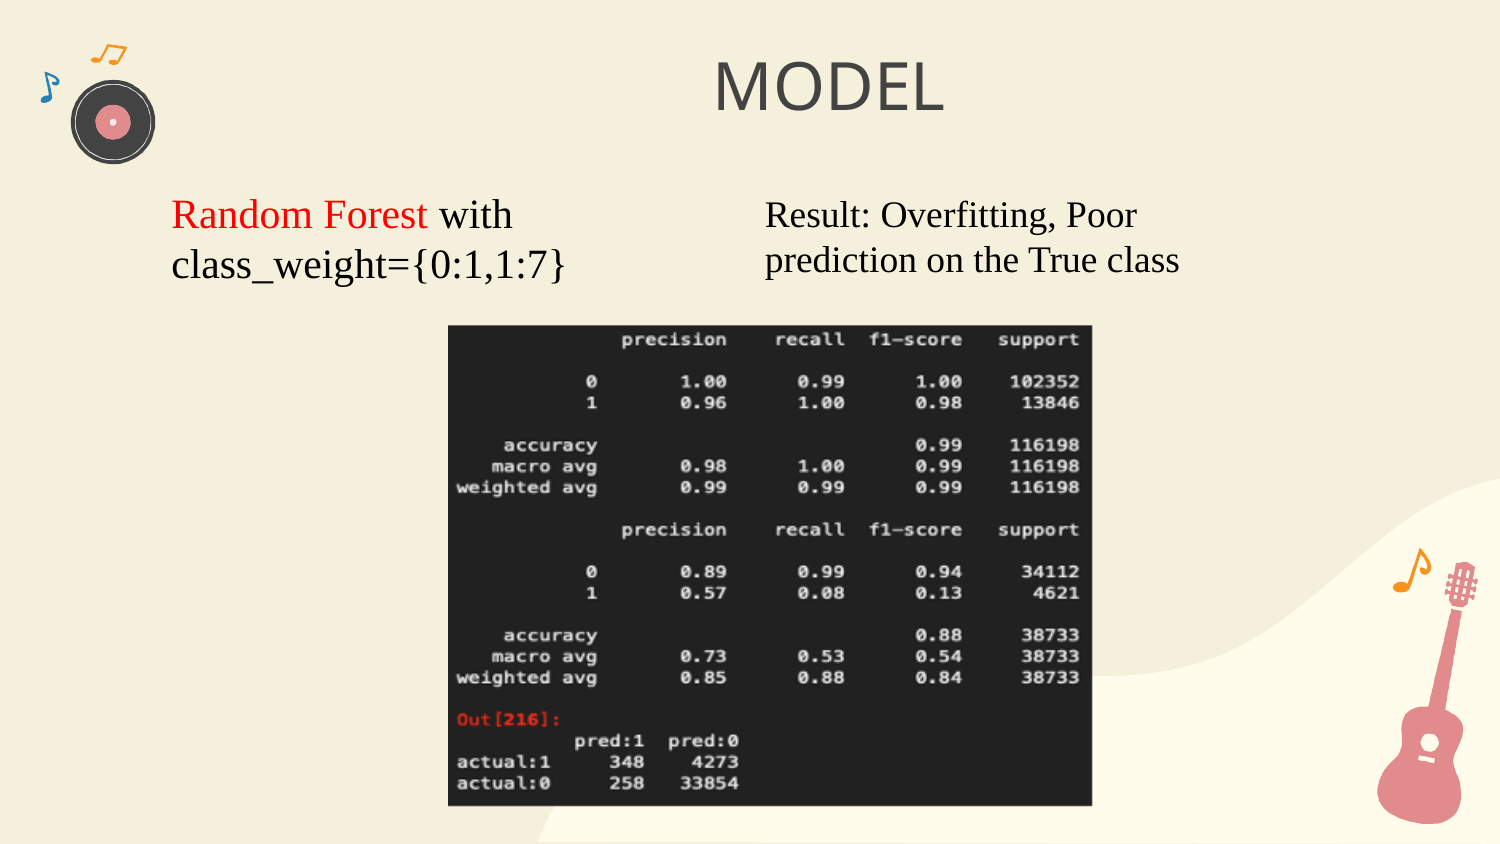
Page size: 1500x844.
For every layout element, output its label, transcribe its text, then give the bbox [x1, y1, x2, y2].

text_box [1415, 547, 1429, 560]
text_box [40, 43, 128, 104]
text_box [70, 79, 156, 165]
text_box Random Forest with ﻿class_weight={0:1,1:7} [156, 179, 584, 294]
picture [448, 324, 1095, 808]
text_box Result: Overfitting, Poor prediction on the True class [749, 182, 1294, 288]
title MODEL [240, 32, 1419, 136]
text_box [1377, 561, 1479, 825]
